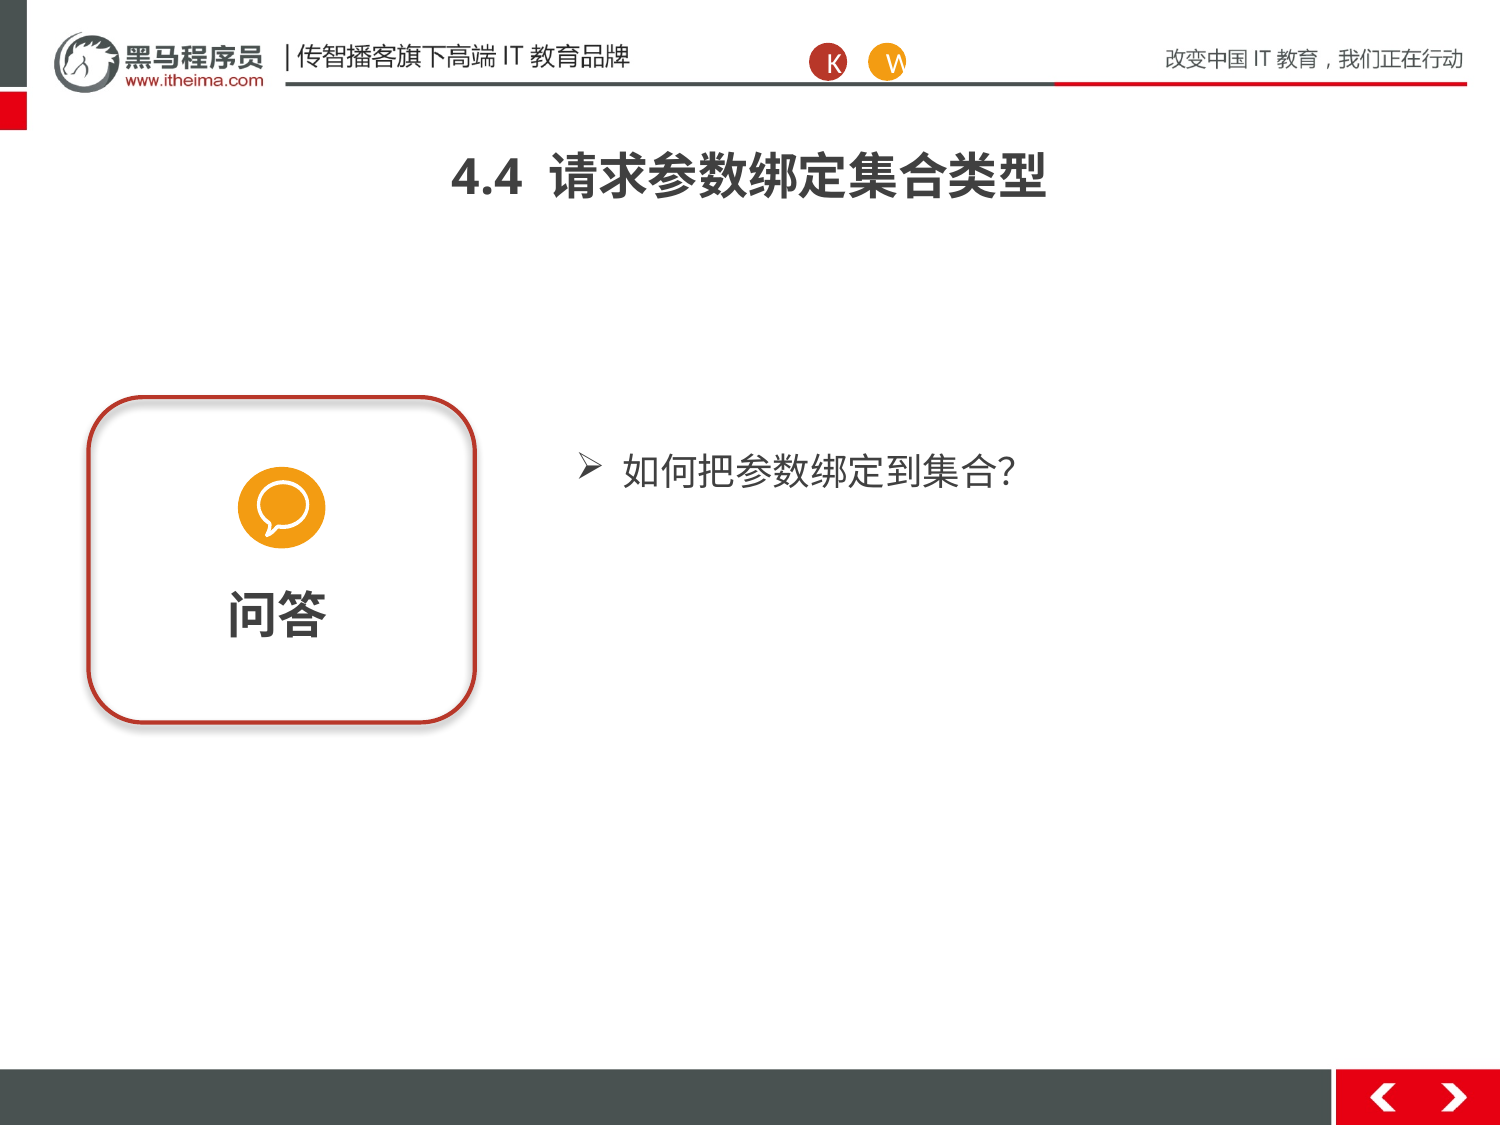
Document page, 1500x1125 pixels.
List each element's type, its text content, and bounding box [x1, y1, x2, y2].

text_box W [866, 40, 909, 83]
text_box 如何把参数绑定到集合？ [560, 445, 1477, 501]
picture [0, 209, 1500, 1125]
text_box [88, 396, 476, 723]
picture [0, 0, 1500, 137]
text_box K [806, 40, 850, 83]
text_box 4.4 请求参数绑定集合类型 [0, 137, 1500, 209]
